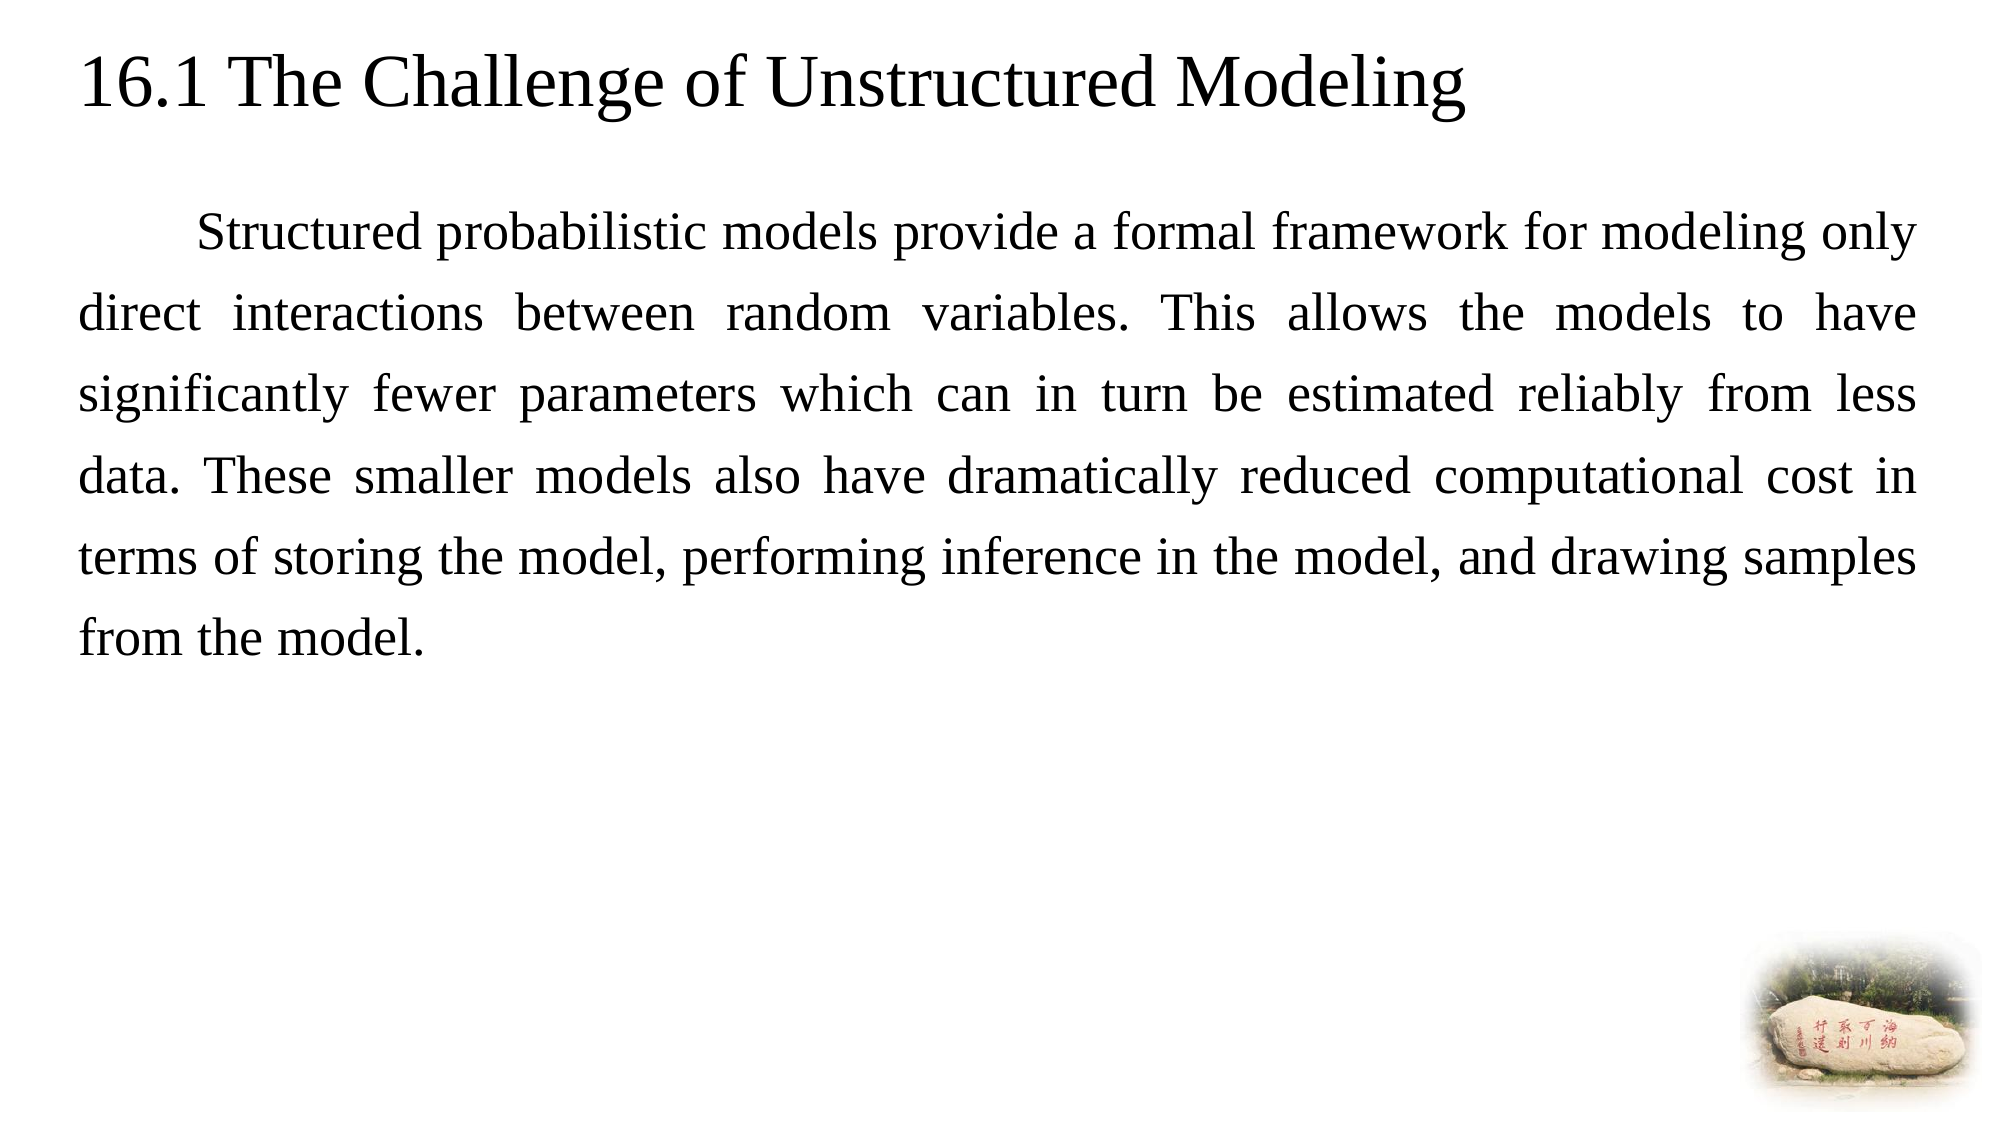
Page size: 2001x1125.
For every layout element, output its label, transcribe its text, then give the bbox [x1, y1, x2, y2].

title 16.1 The Challenge of Unstructured Modeling [63, 21, 1936, 142]
picture [1740, 927, 1985, 1112]
list Structured probabilistic models provide a formal framework for modeling only direct interactions between random variables. This allows the models to have significantly fewer parameters which can in turn be estimated reliably from less data. These smaller models also have dramatically reduced computational cost in terms of storing the model, performing inference in the model, and drawing samples from the model. [63, 171, 1936, 1014]
